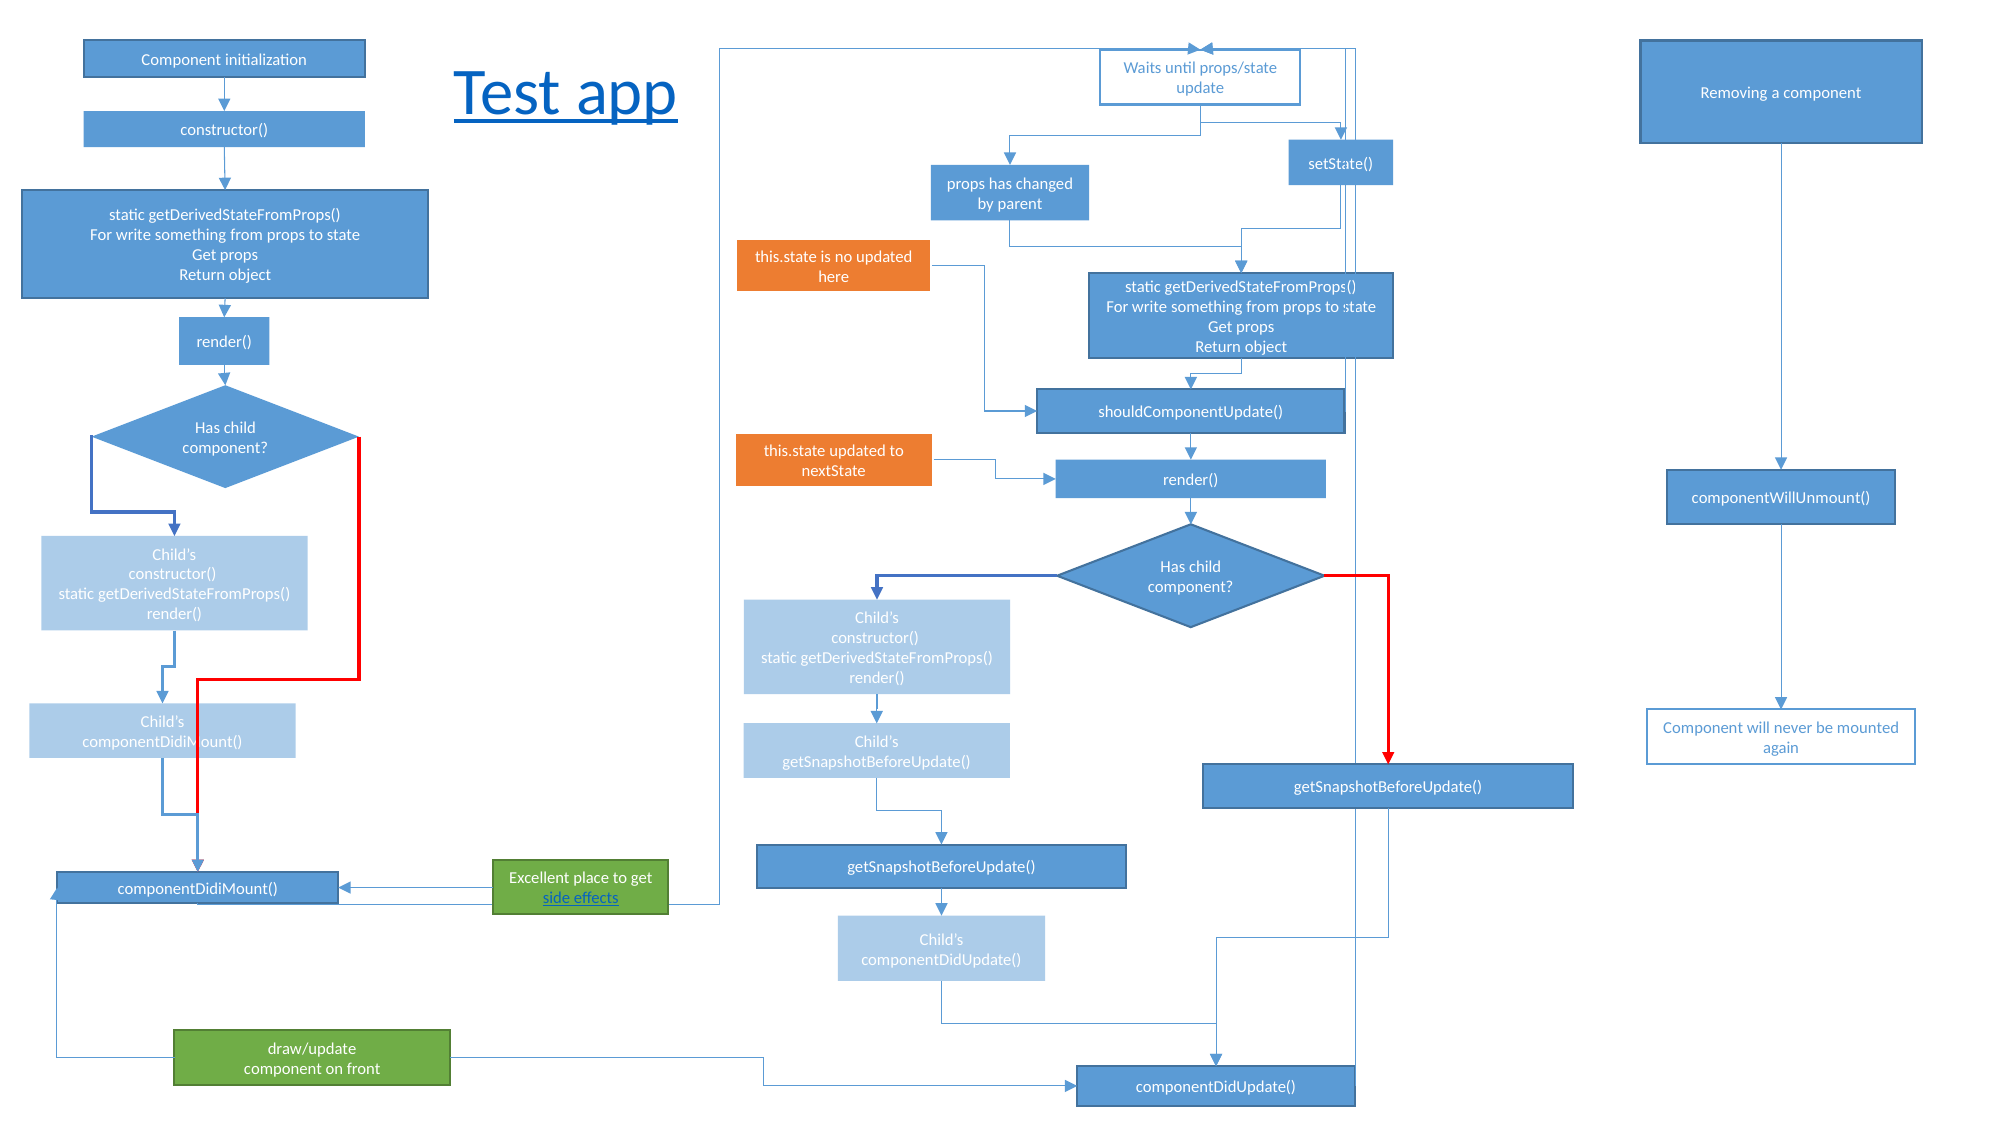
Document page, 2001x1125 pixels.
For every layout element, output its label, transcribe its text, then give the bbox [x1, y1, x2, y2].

text_box Child’s componentDidiMount() [29, 703, 196, 758]
text_box constructor() [83, 110, 272, 148]
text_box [449, 1058, 1036, 1086]
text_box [1126, 131, 1152, 363]
text_box render() [1126, 459, 1200, 499]
text_box Waits until props/state update [1136, 49, 1200, 106]
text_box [1074, 39, 1136, 230]
text_box shouldComponentUpdate() [1126, 388, 1200, 434]
text_box static getDerivedStateFromProps() For write something from props to state Get props Return object [1356, 272, 1394, 359]
text_box componentDidiMount() [56, 871, 272, 904]
text_box render() [178, 316, 270, 366]
text_box Has child component? [1126, 523, 1200, 629]
text_box Has child component? [92, 384, 272, 479]
text_box draw/update component on front [173, 1029, 451, 1086]
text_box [1172, 850, 1432, 1024]
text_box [932, 265, 1038, 411]
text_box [876, 779, 942, 844]
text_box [876, 575, 1058, 600]
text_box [132, 661, 205, 674]
text_box Component initialization [83, 39, 272, 78]
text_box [1252, 51, 1289, 193]
text_box Component will never be mounted again [1646, 708, 1916, 765]
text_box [57, 887, 175, 1059]
text_box setState() [1356, 139, 1394, 186]
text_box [1200, 49, 1355, 850]
text_box componentDidUpdate() [1122, 1065, 1356, 1107]
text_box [1200, 1024, 1355, 1086]
text_box Removing a component [1639, 39, 1923, 144]
text_box static getDerivedStateFromProps() For write something from props to state Get props Return object [1152, 272, 1200, 359]
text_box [272, 0, 1126, 978]
text_box Child’s constructor() static getDerivedStateFromProps() render() [41, 535, 197, 631]
text_box static getDerivedStateFromProps() For write something from props to state Get props Return object [21, 189, 272, 299]
text_box getSnapshotBeforeUpdate() [1355, 763, 1574, 809]
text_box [123, 797, 237, 834]
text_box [1324, 575, 1389, 765]
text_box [91, 436, 175, 537]
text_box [933, 460, 1056, 479]
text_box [197, 436, 359, 872]
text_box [1036, 886, 1122, 1125]
text_box componentWillUnmount() [1666, 469, 1896, 525]
